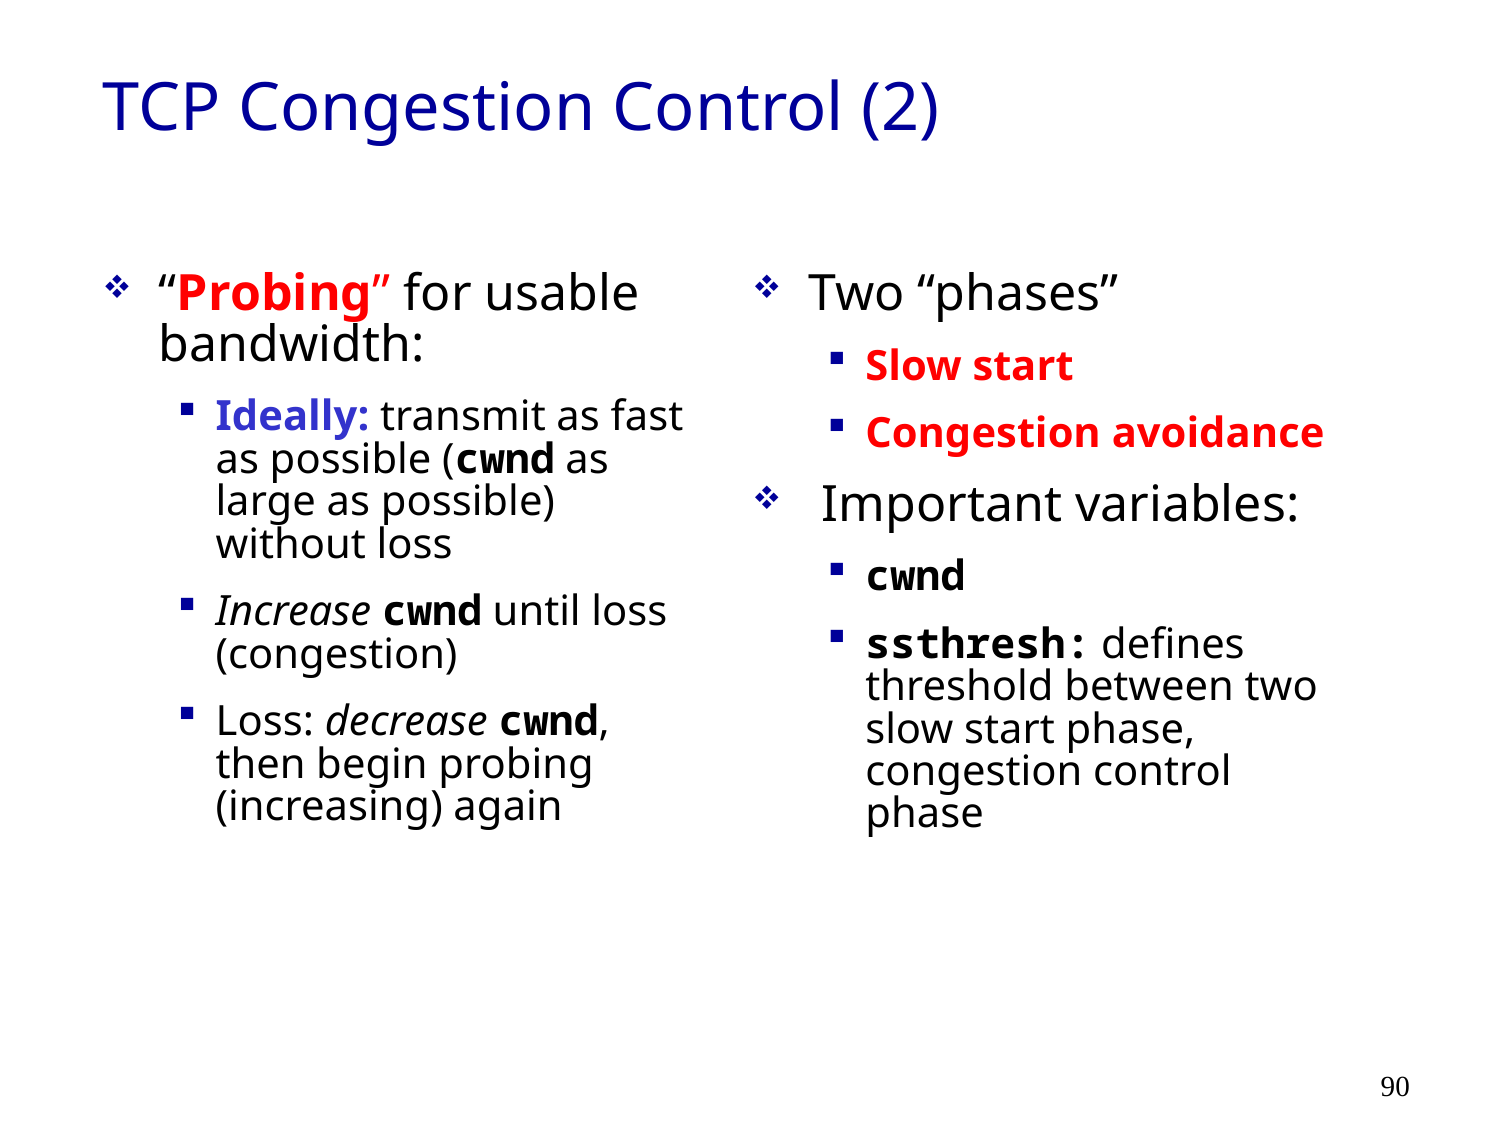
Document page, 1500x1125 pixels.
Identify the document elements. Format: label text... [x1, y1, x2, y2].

list “Probing” for usable bandwidth: Ideally: transmit as fast as possible (cwnd as large as possible) without loss Increase cwnd until loss (congestion) Loss: decrease cwnd, then begin probing (increasing) again [87, 262, 722, 1025]
list Two “phases” Slow start Congestion avoidance Important variables: cwnd ssthresh: defines threshold between two slow start phase, congestion control phase [737, 262, 1363, 961]
slide_number 90 [1365, 1059, 1477, 1106]
title TCP Congestion Control (2) [87, 37, 1363, 171]
